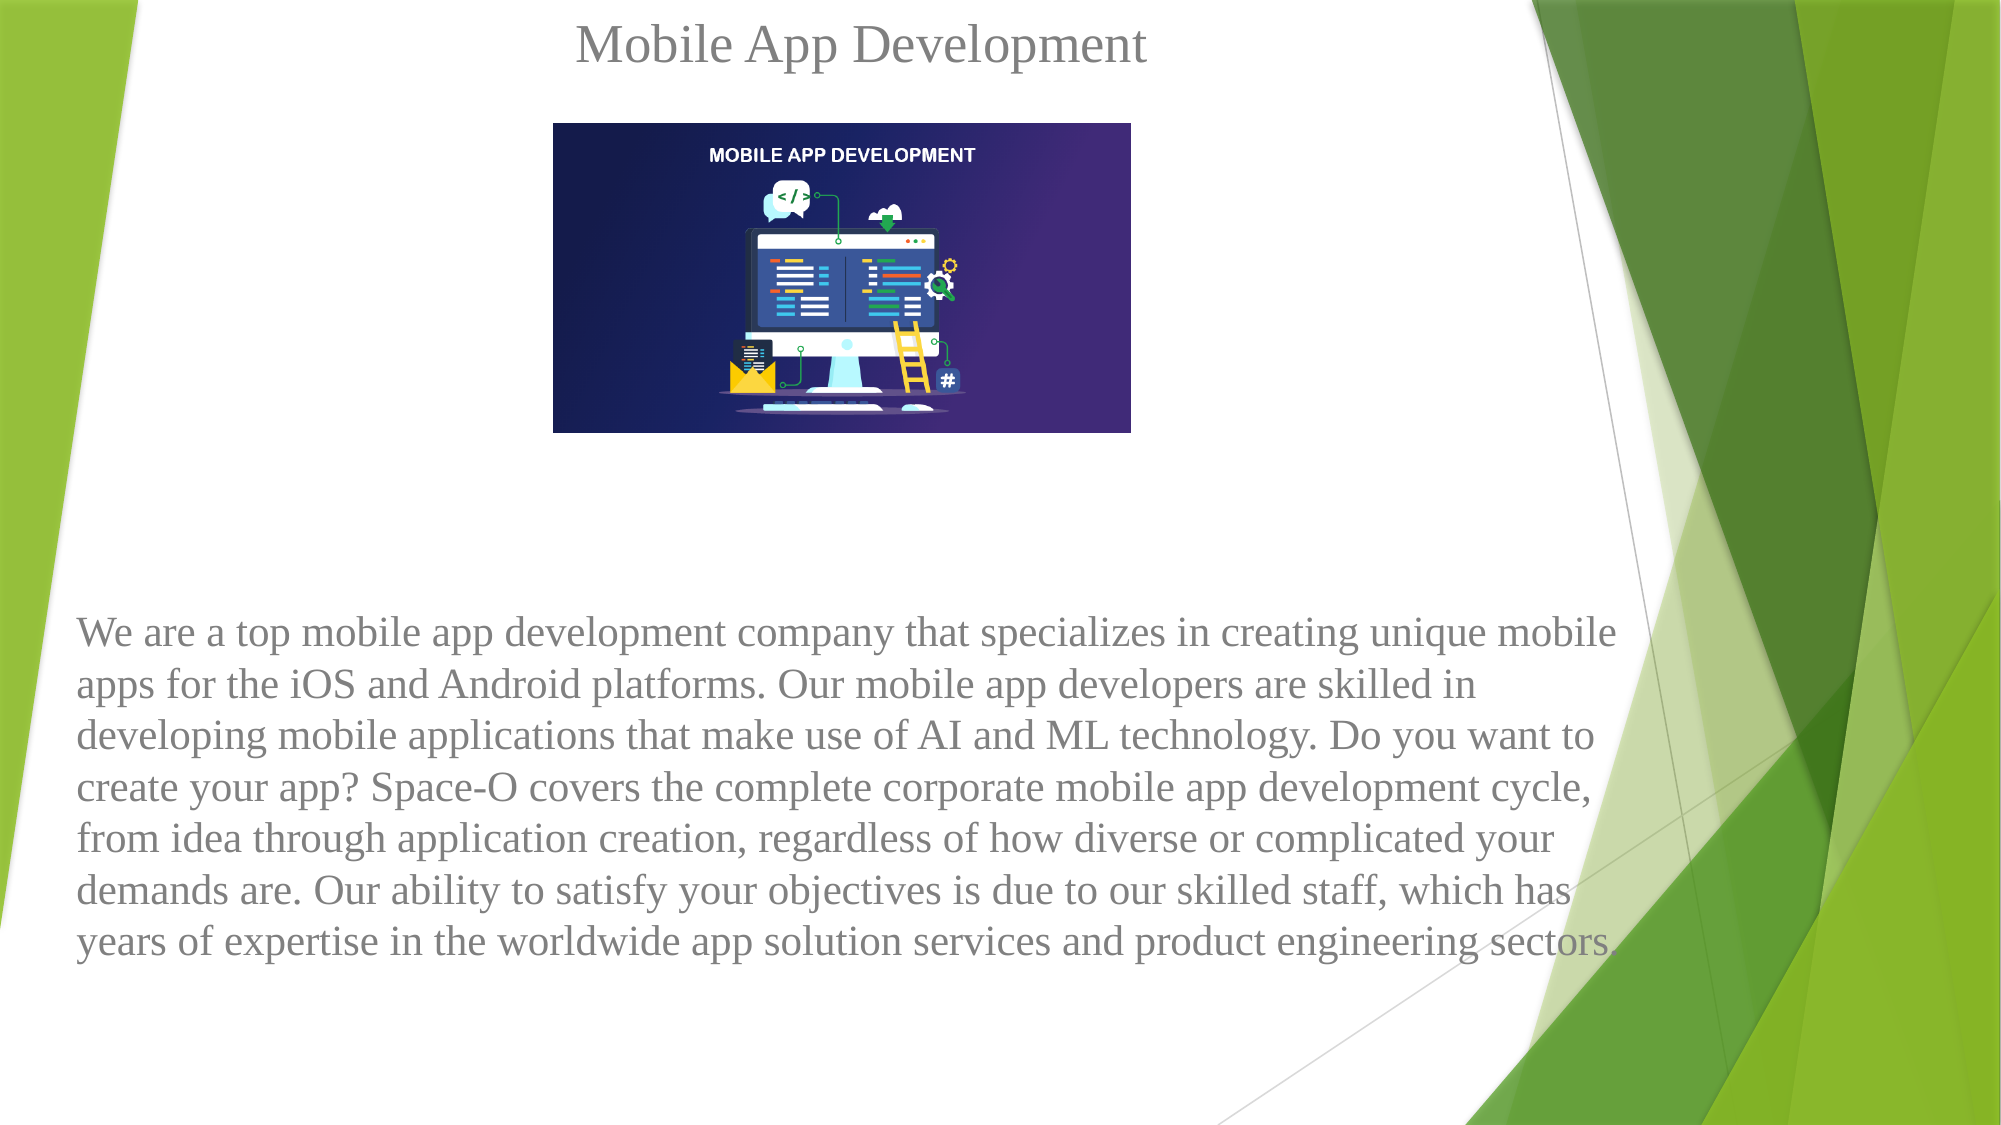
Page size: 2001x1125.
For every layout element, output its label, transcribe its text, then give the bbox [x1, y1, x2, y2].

subtitle Mobile App Development We are a top mobile app development company that specializes in creating unique mobile apps for the iOS and Android platforms. Our mobile app developers are skilled in developing mobile applications that make use of AI and ML technology. Do you want to create your app? Space-O covers the complete corporate mobile app development cycle, from idea through application creation, regardless of how diverse or complicated your demands are. Our ability to satisfy your objectives is due to our skilled staff, which has years of expertise in the worldwide app solution services and product engineering sectors. [61, 0, 1662, 1125]
picture [552, 123, 1132, 433]
